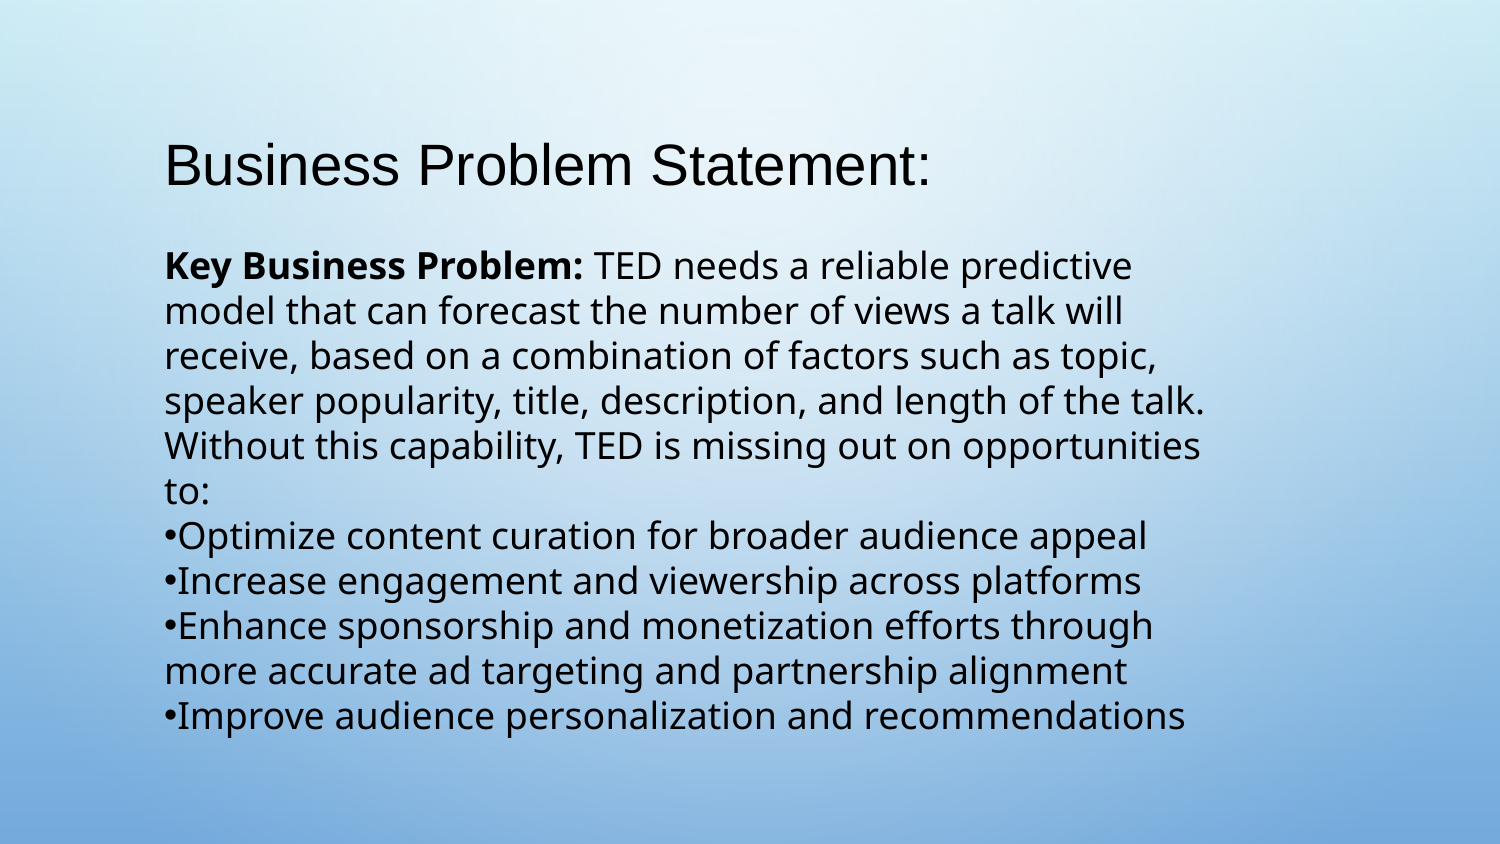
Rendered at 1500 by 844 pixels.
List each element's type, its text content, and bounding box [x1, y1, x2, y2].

text_box Business Problem Statement: Key Business Problem: TED needs a reliable predictive model that can forecast the number of views a talk will receive, based on a combination of factors such as topic, speaker popularity, title, description, and length of the talk. Without this capability, TED is missing out on opportunities to: Optimize content curation for broader audience appeal Increase engagement and viewership across platforms Enhance sponsorship and monetization efforts through more accurate ad targeting and partnership alignment Improve audience personalization and recommendations [149, 119, 1229, 835]
